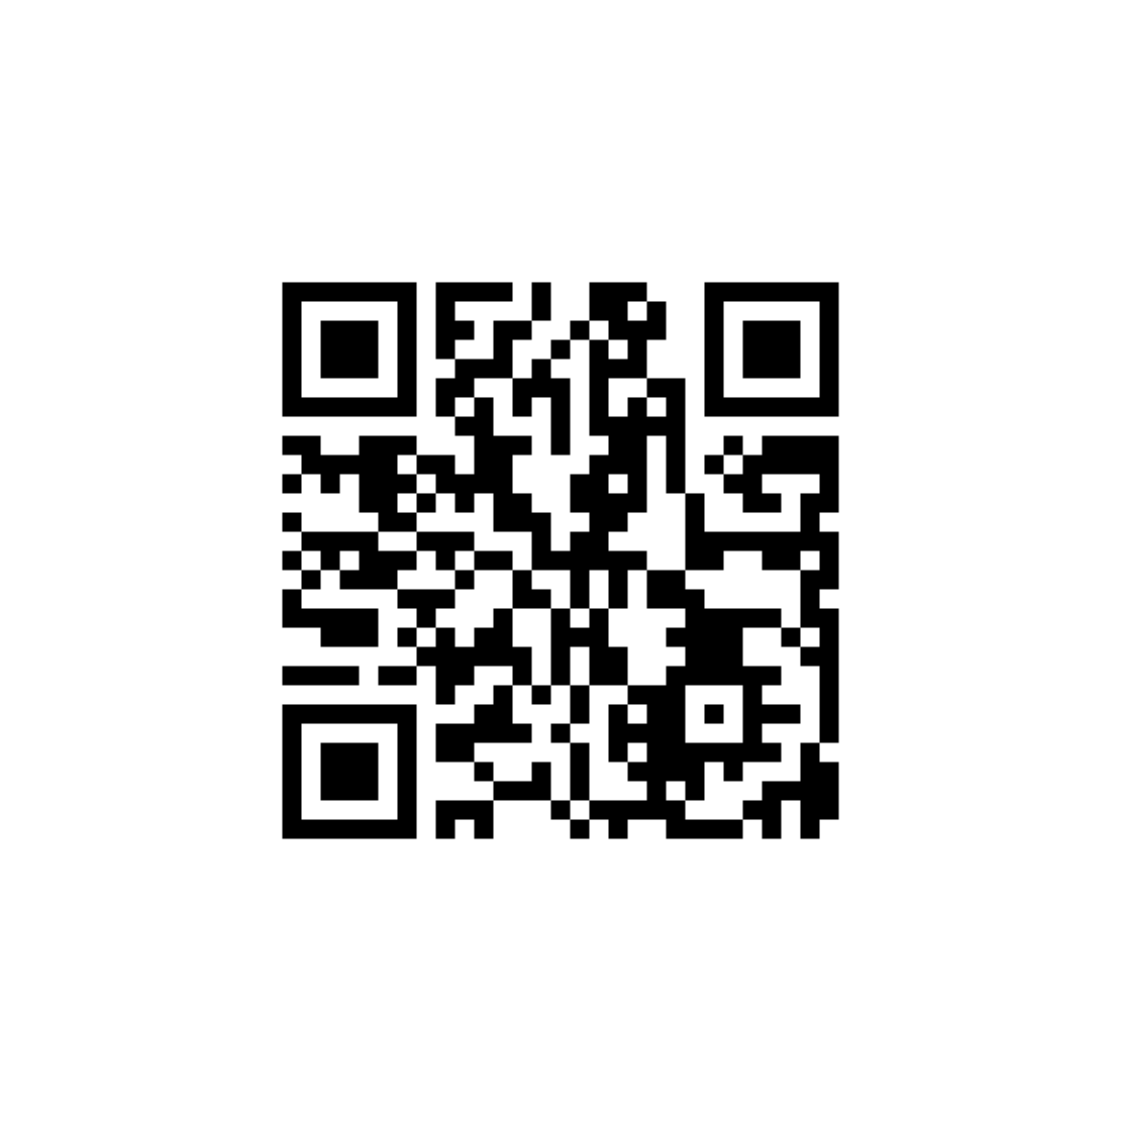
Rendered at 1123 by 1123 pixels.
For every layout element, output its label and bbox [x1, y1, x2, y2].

picture [206, 206, 916, 916]
